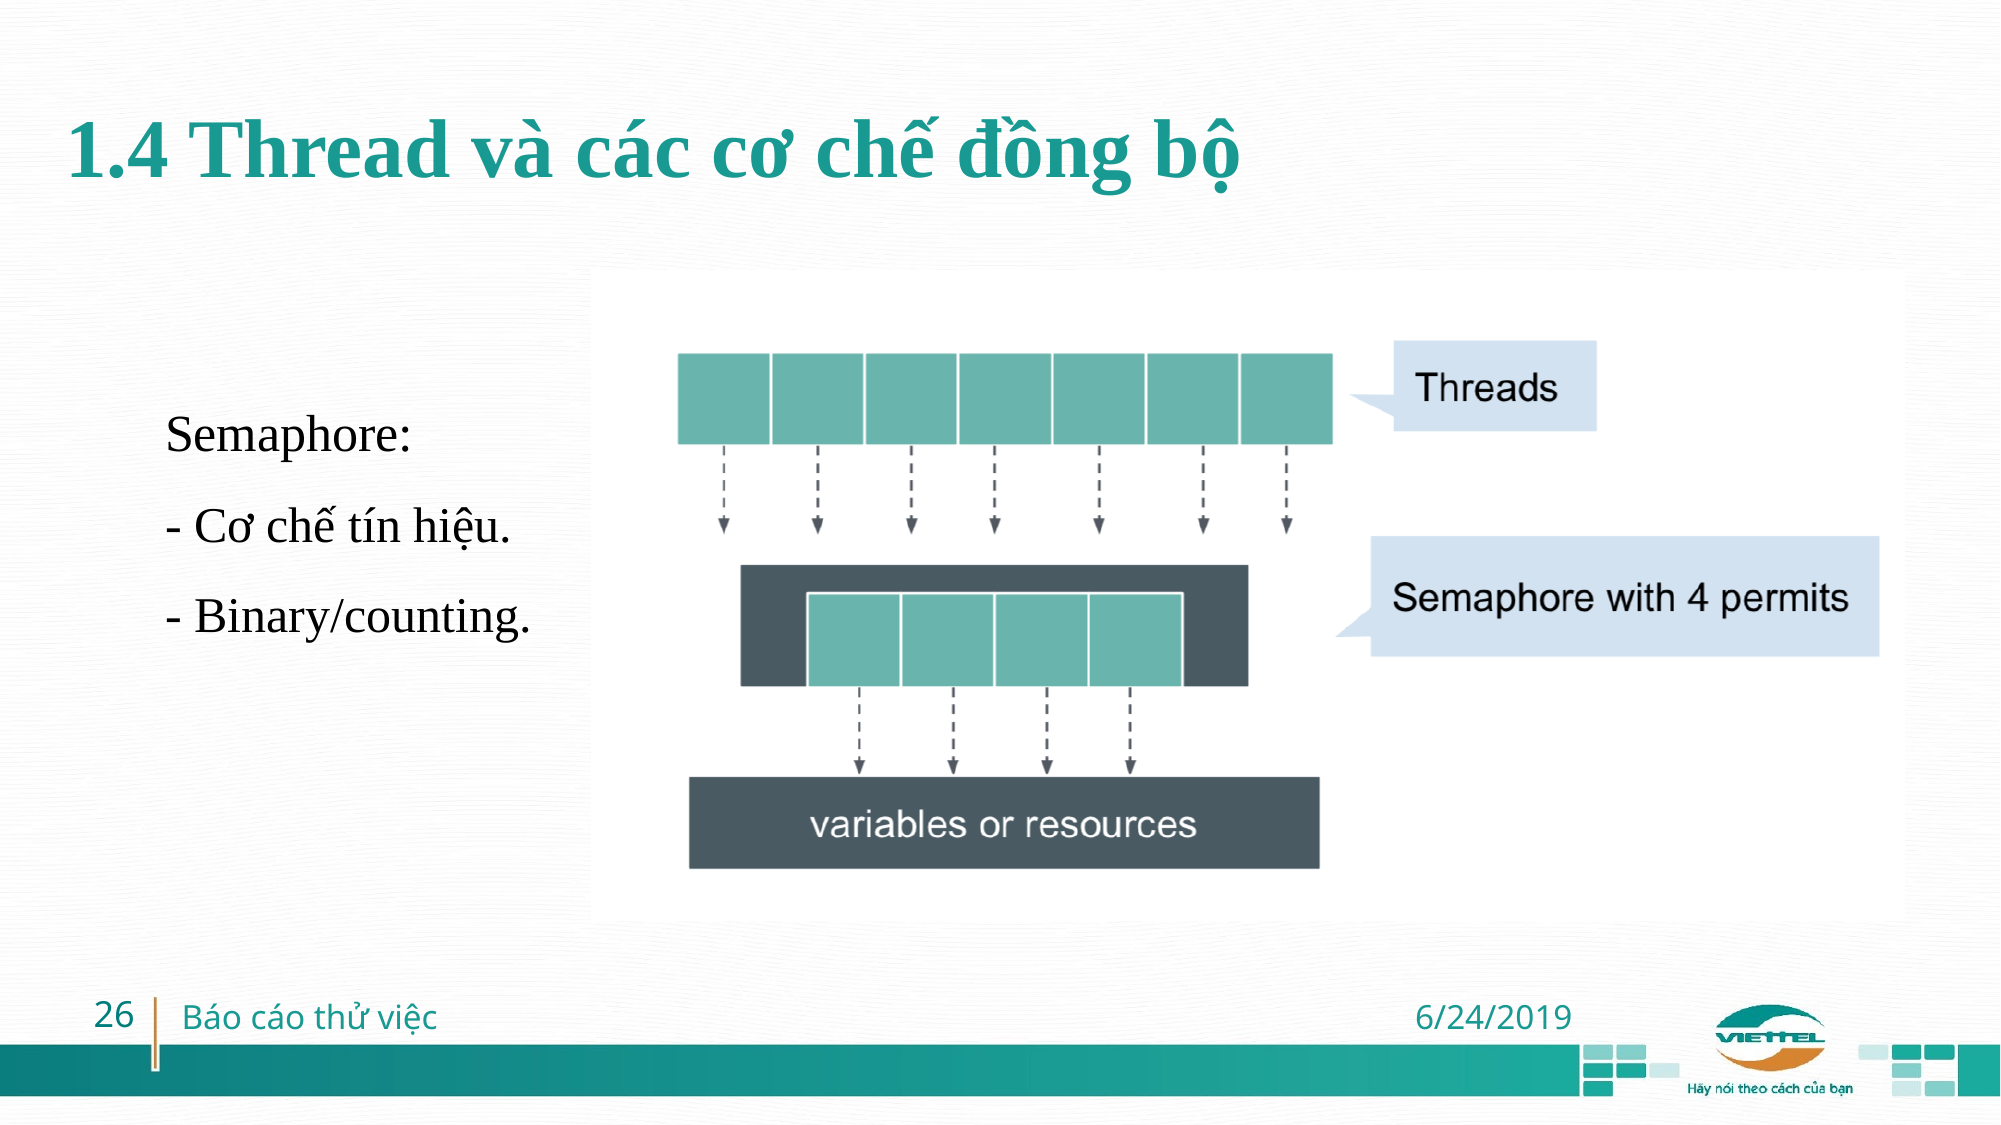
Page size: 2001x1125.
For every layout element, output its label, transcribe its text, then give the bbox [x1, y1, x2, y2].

list 1.4 Thread và các cơ chế đồng bộ [50, 36, 1974, 205]
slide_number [1400, 985, 1634, 1046]
text_box Semaphore: - Cơ chế tín hiệu. - Binary/counting. [150, 204, 1974, 650]
footer Báo cáo thử việc [166, 985, 800, 1046]
picture [0, 0, 2001, 1125]
slide_number ‹#› [50, 985, 150, 1046]
